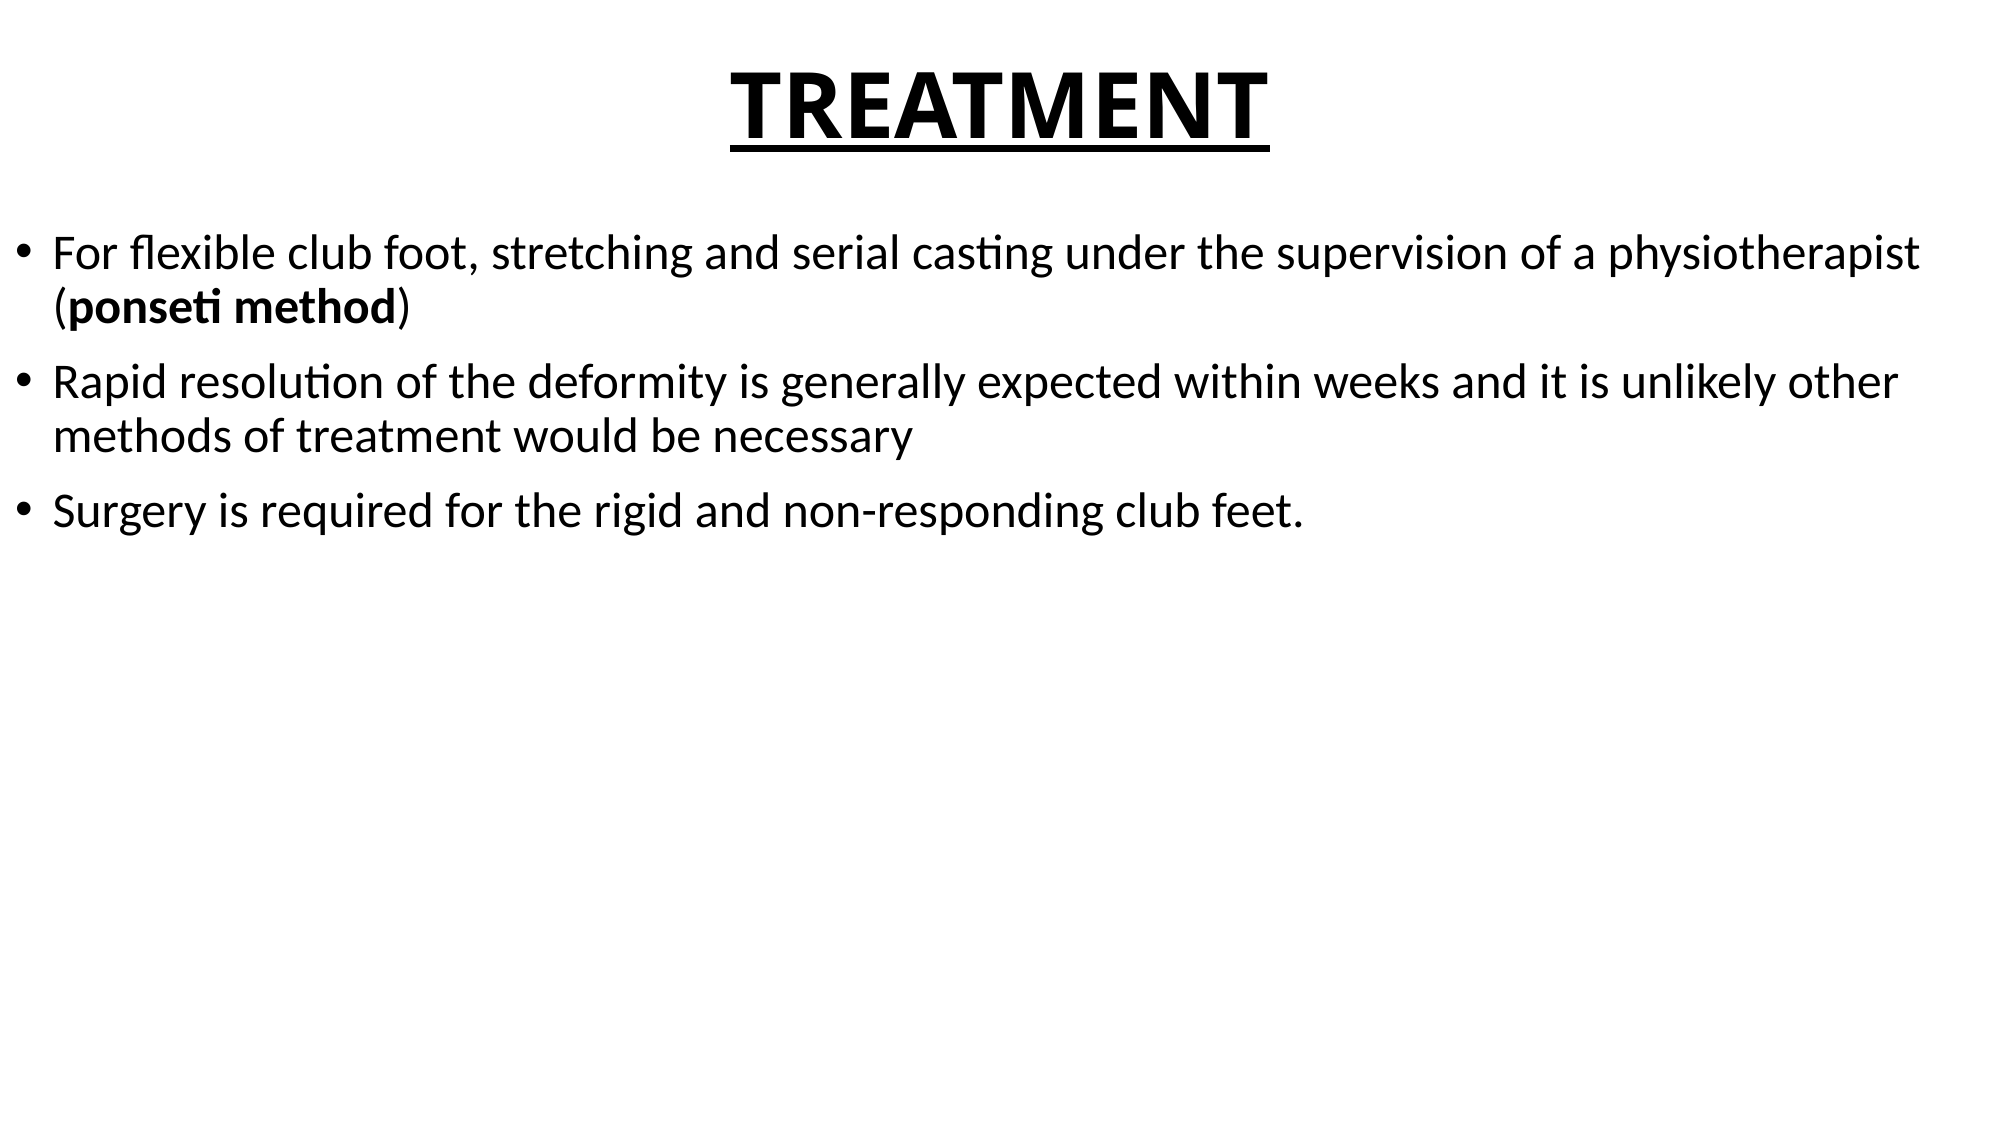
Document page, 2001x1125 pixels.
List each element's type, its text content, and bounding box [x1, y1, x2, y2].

list For flexible club foot, stretching and serial casting under the supervision of a physiotherapist (ponseti method) Rapid resolution of the deformity is generally expected within weeks and it is unlikely other methods of treatment would be necessary Surgery is required for the rigid and non-responding club feet. [0, 219, 2000, 1125]
title TREATMENT [0, 0, 2000, 218]
